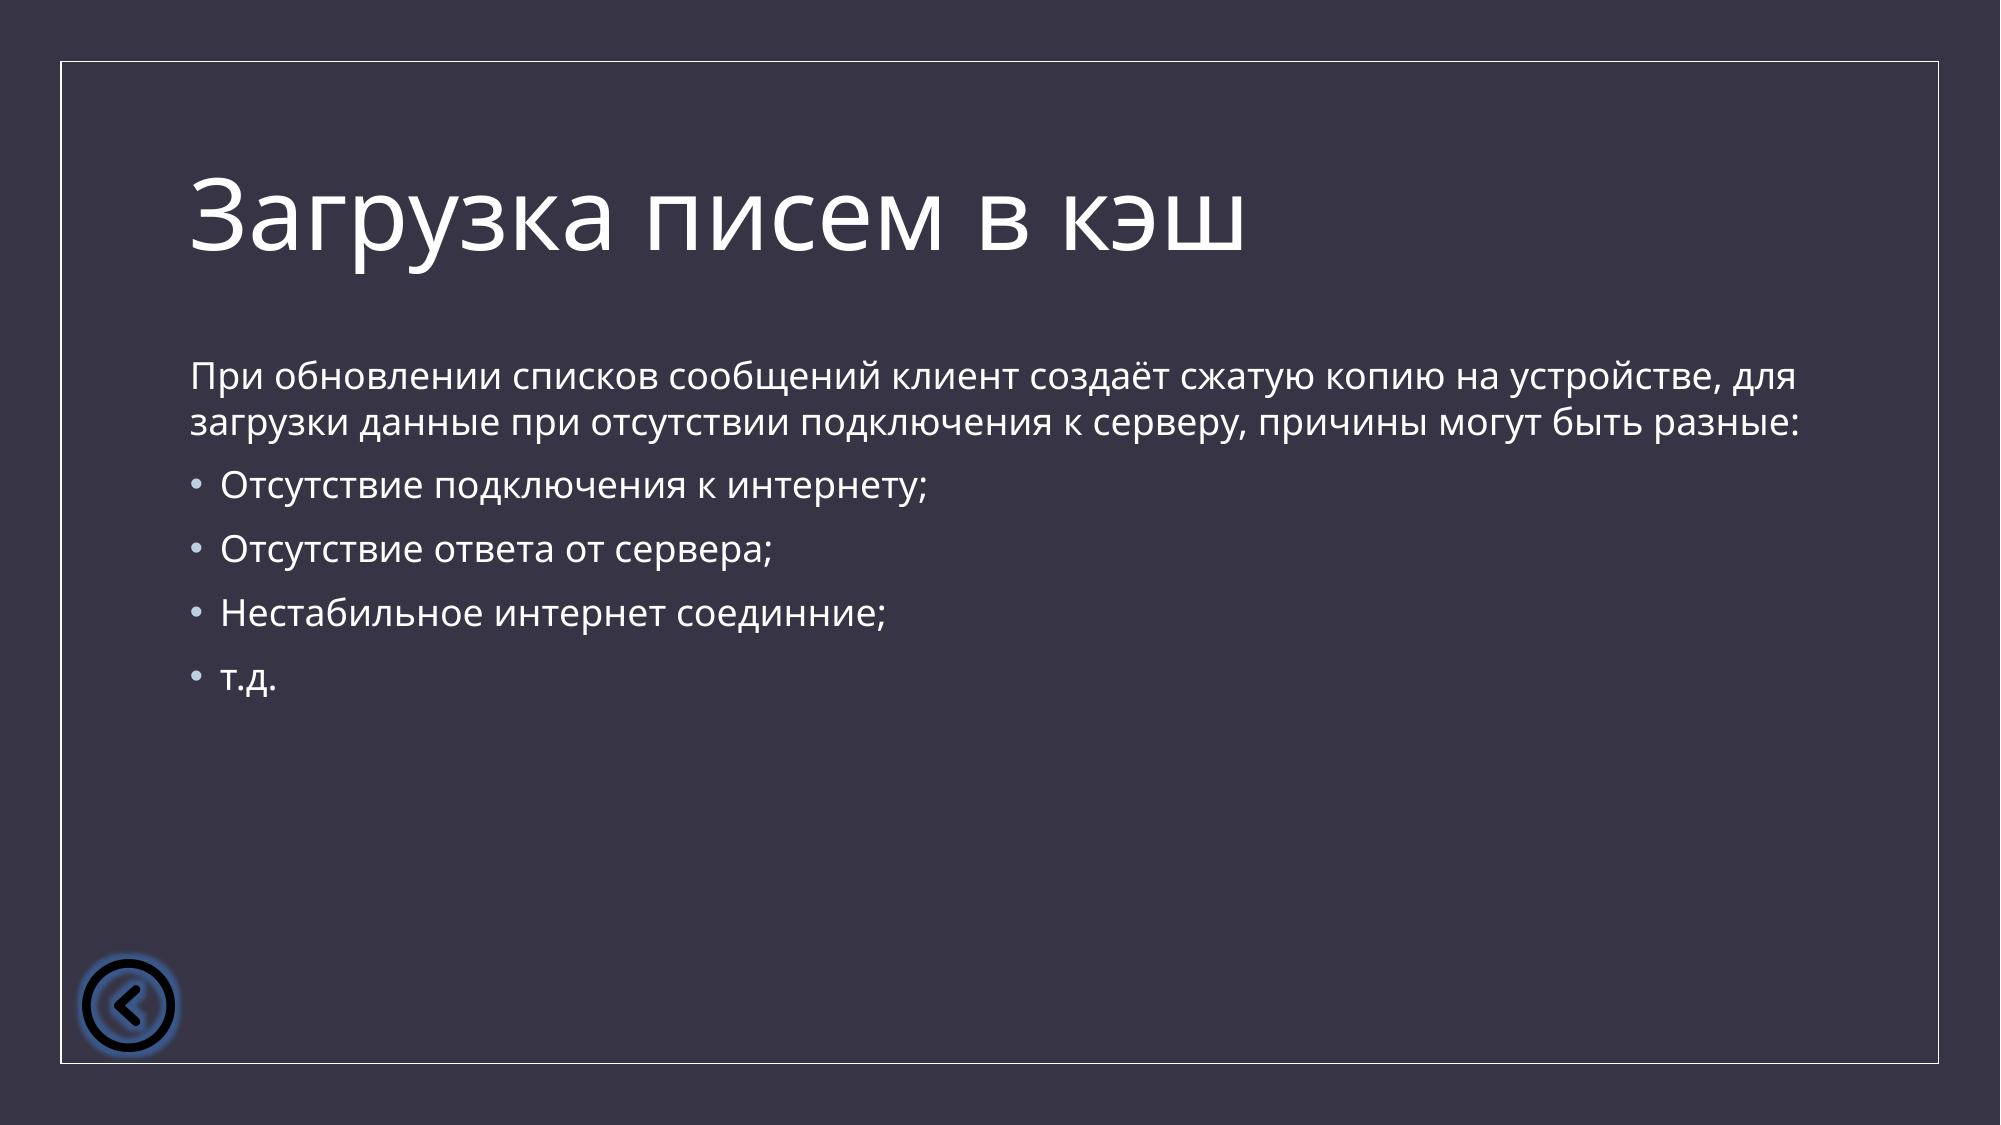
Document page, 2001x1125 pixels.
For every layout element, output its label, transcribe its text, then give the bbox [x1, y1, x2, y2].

title Загрузка писем в кэш [174, 105, 1825, 331]
picture [82, 959, 176, 1052]
list При обновлении списков сообщений клиент создаёт сжатую копию на устройстве, для загрузки данные при отсутствии подключения к серверу, причины могут быть разные: Отсутствие подключения к интернету; Отсутствие ответа от сервера; Нестабильное интернет соединние; т.д. [174, 345, 1825, 990]
